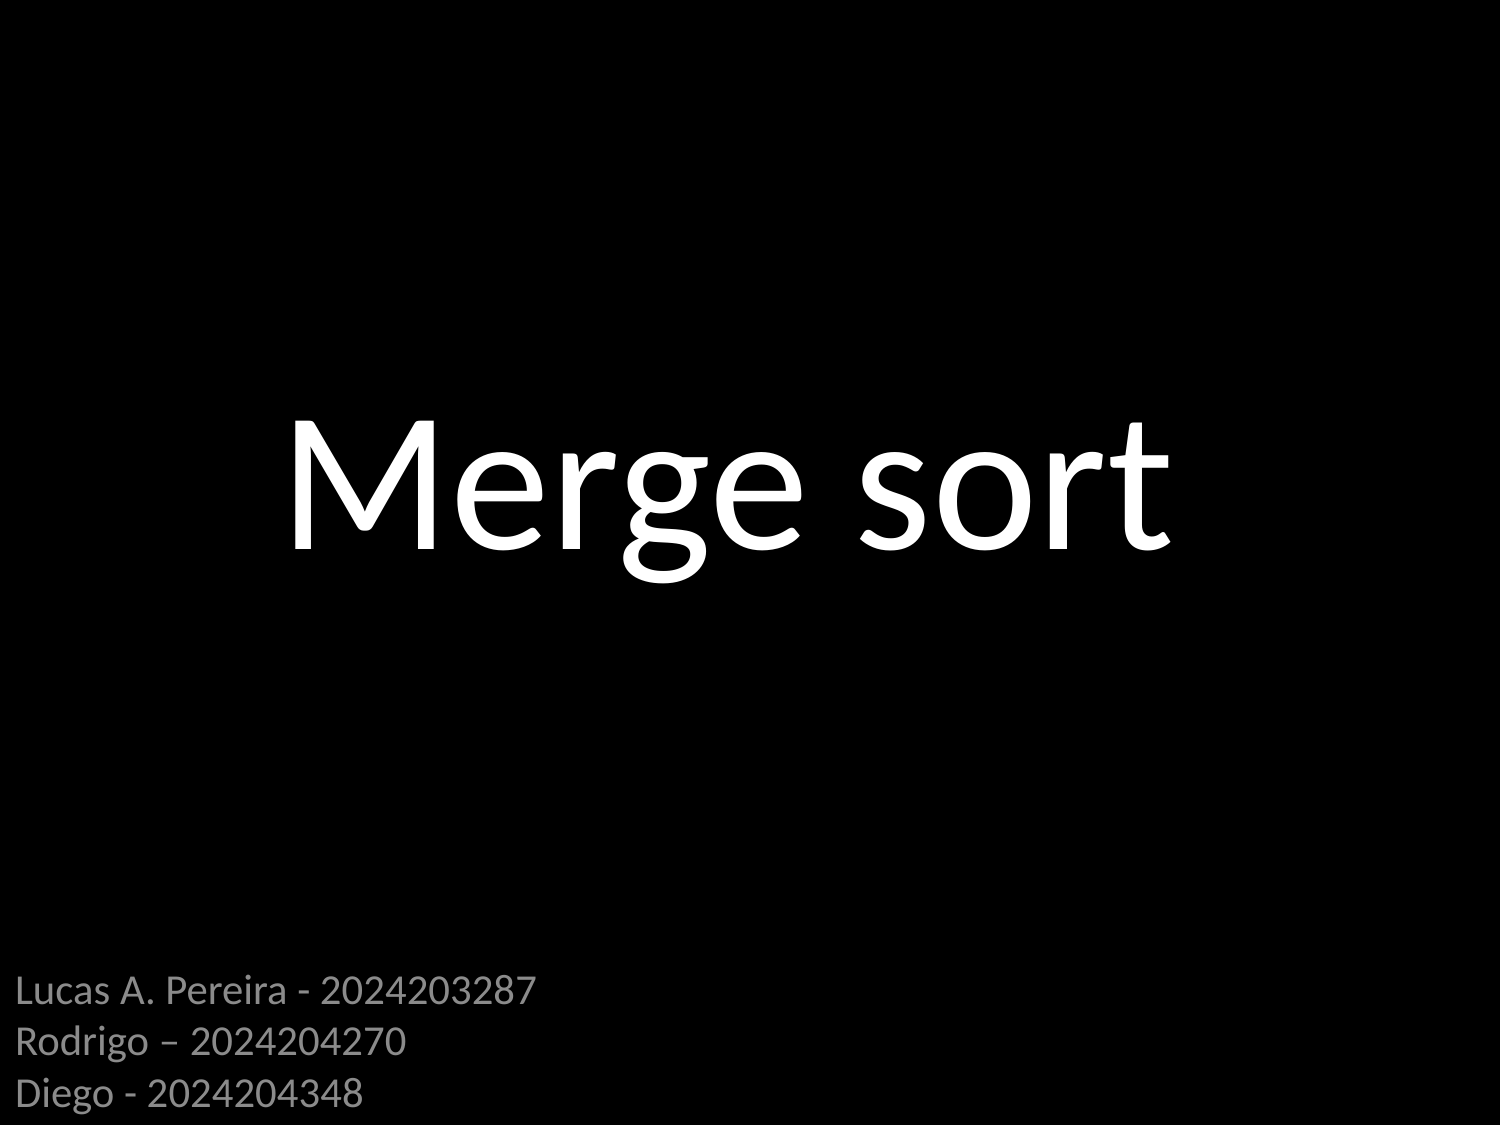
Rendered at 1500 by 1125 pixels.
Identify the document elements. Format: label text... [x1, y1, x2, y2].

title Merge sort [112, 349, 1388, 591]
subtitle Lucas A. Pereira - 2024203287 Rodrigo – 2024204270 Diego - 2024204348 [0, 954, 664, 1125]
